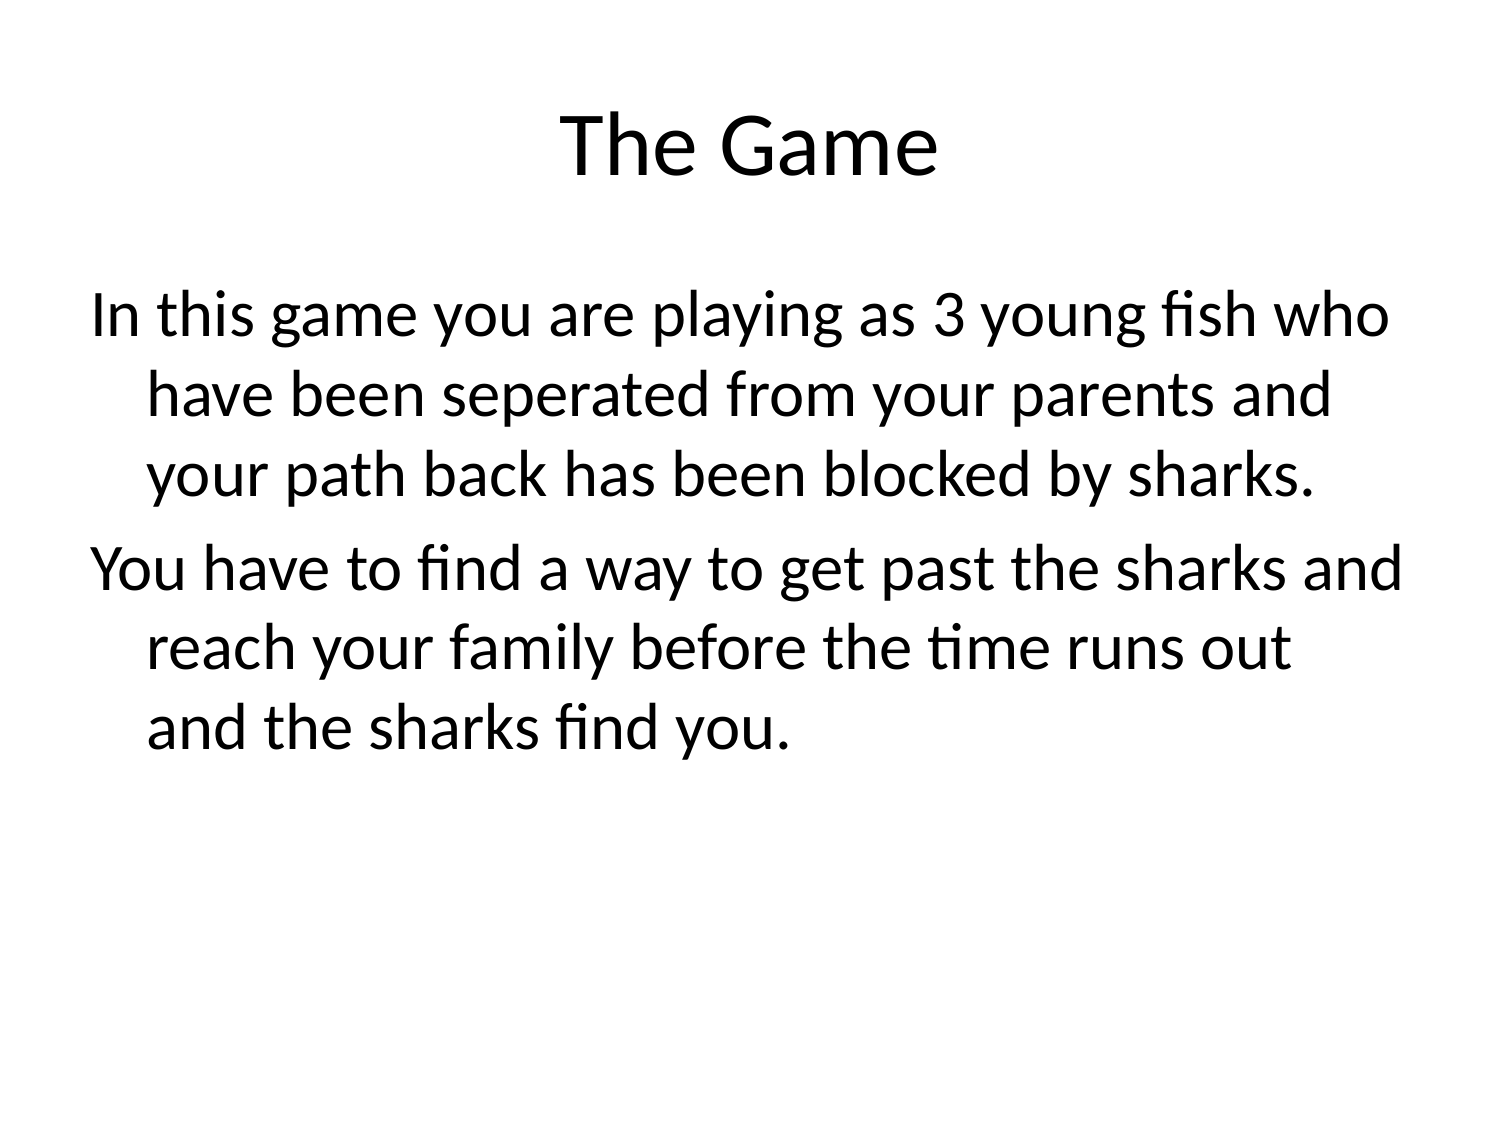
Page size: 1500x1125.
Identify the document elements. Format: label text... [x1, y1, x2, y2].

list In this game you are playing as 3 young fish who have been seperated from your parents and your path back has been blocked by sharks. You have to find a way to get past the sharks and reach your family before the time runs out and the sharks find you. [75, 262, 1425, 1005]
title The Game [75, 45, 1425, 233]
